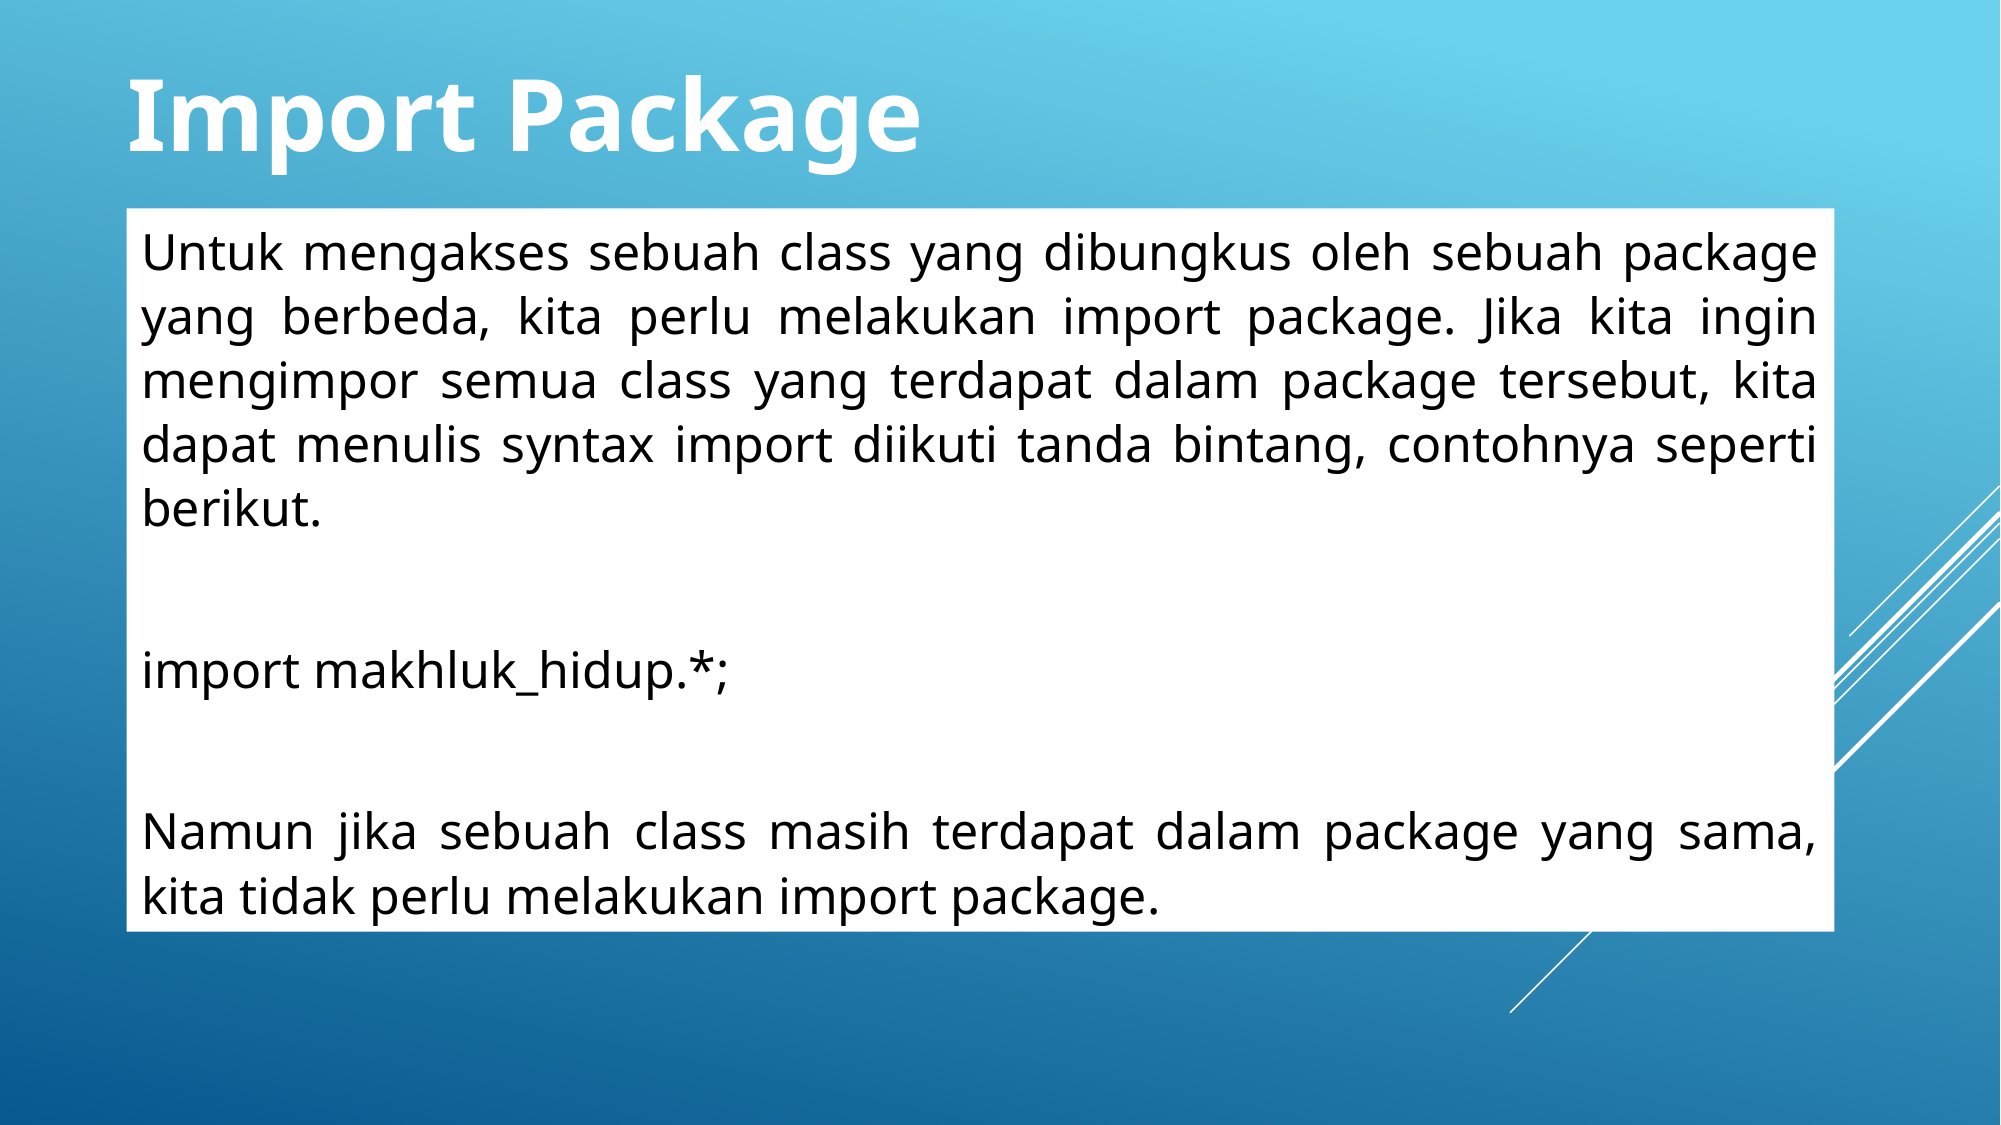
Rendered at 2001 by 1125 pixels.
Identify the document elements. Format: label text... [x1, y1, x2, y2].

list Import Package [112, 40, 1835, 182]
text_box Untuk mengakses sebuah class yang dibungkus oleh sebuah package yang berbeda, kita perlu melakukan import package. Jika kita ingin mengimpor semua class yang terdapat dalam package tersebut, kita dapat menulis syntax import diikuti tanda bintang, contohnya seperti berikut. import makhluk_hidup.*; Namun jika sebuah class masih terdapat dalam package yang sama, kita tidak perlu melakukan import package. [126, 208, 1835, 932]
